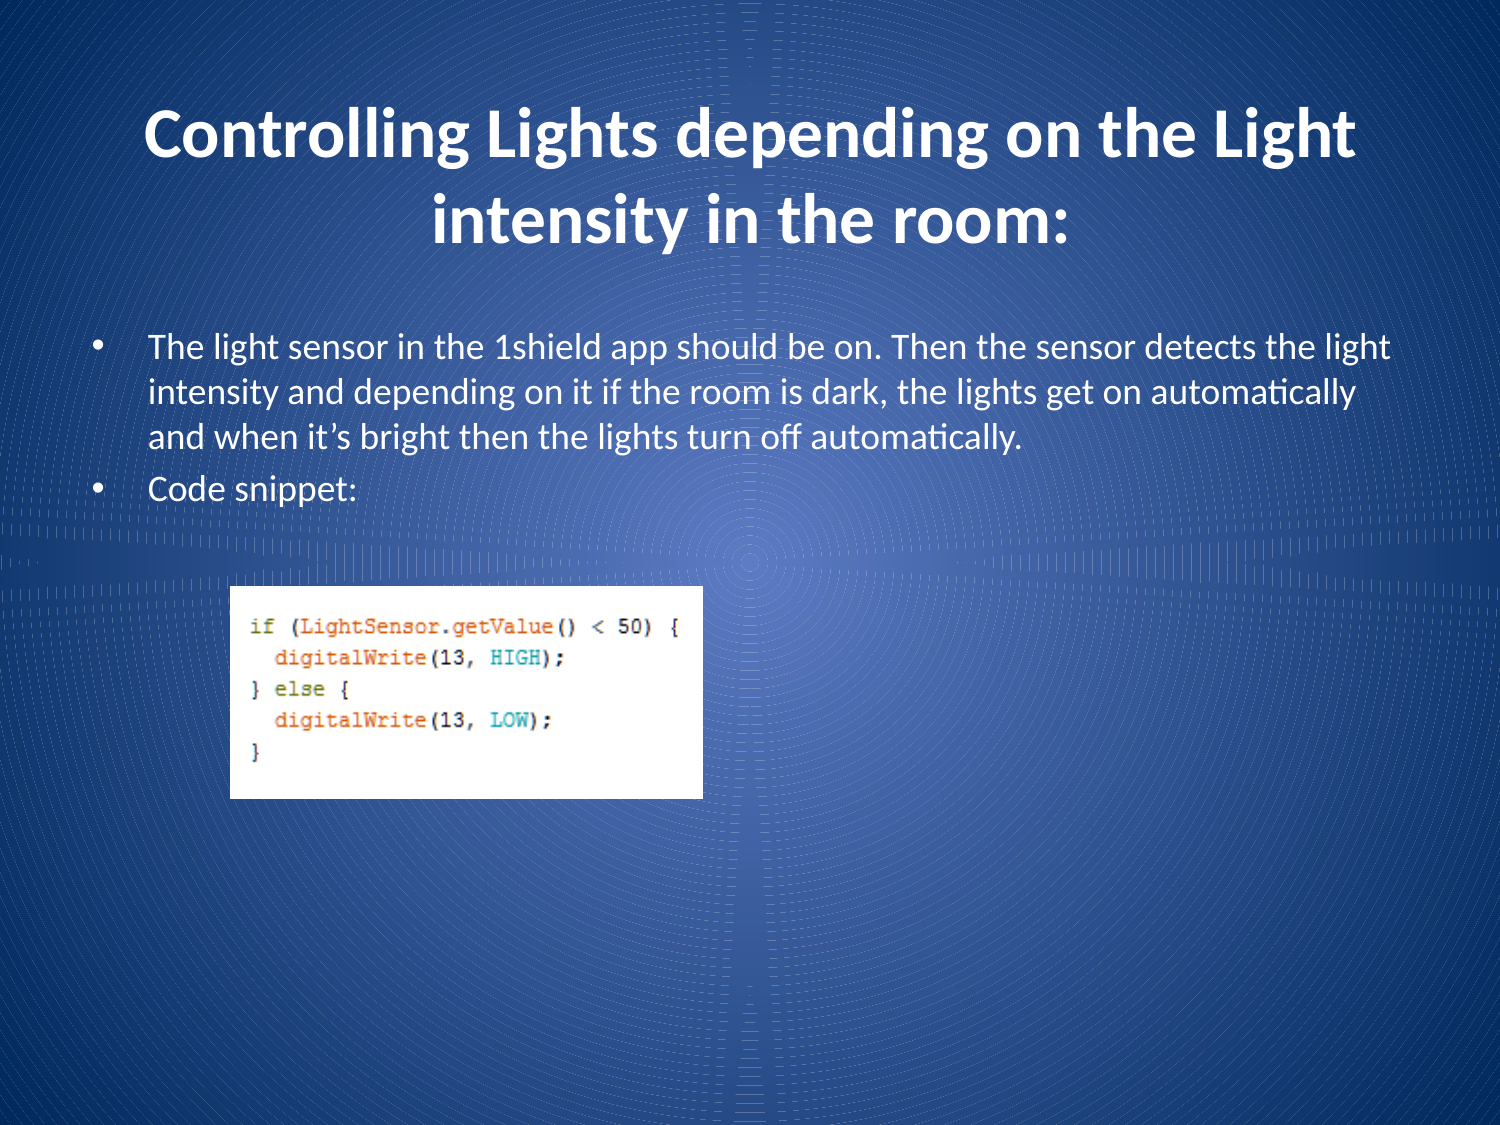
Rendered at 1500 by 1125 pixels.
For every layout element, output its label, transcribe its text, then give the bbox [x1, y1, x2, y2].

picture [229, 585, 703, 799]
title Controlling Lights depending on the Light intensity in the room: [76, 78, 1427, 266]
list The light sensor in the 1shield app should be on. Then the sensor detects the light intensity and depending on it if the room is dark, the lights get on automatically and when it’s bright then the lights turn off automatically. Code snippet: [76, 314, 1427, 1057]
